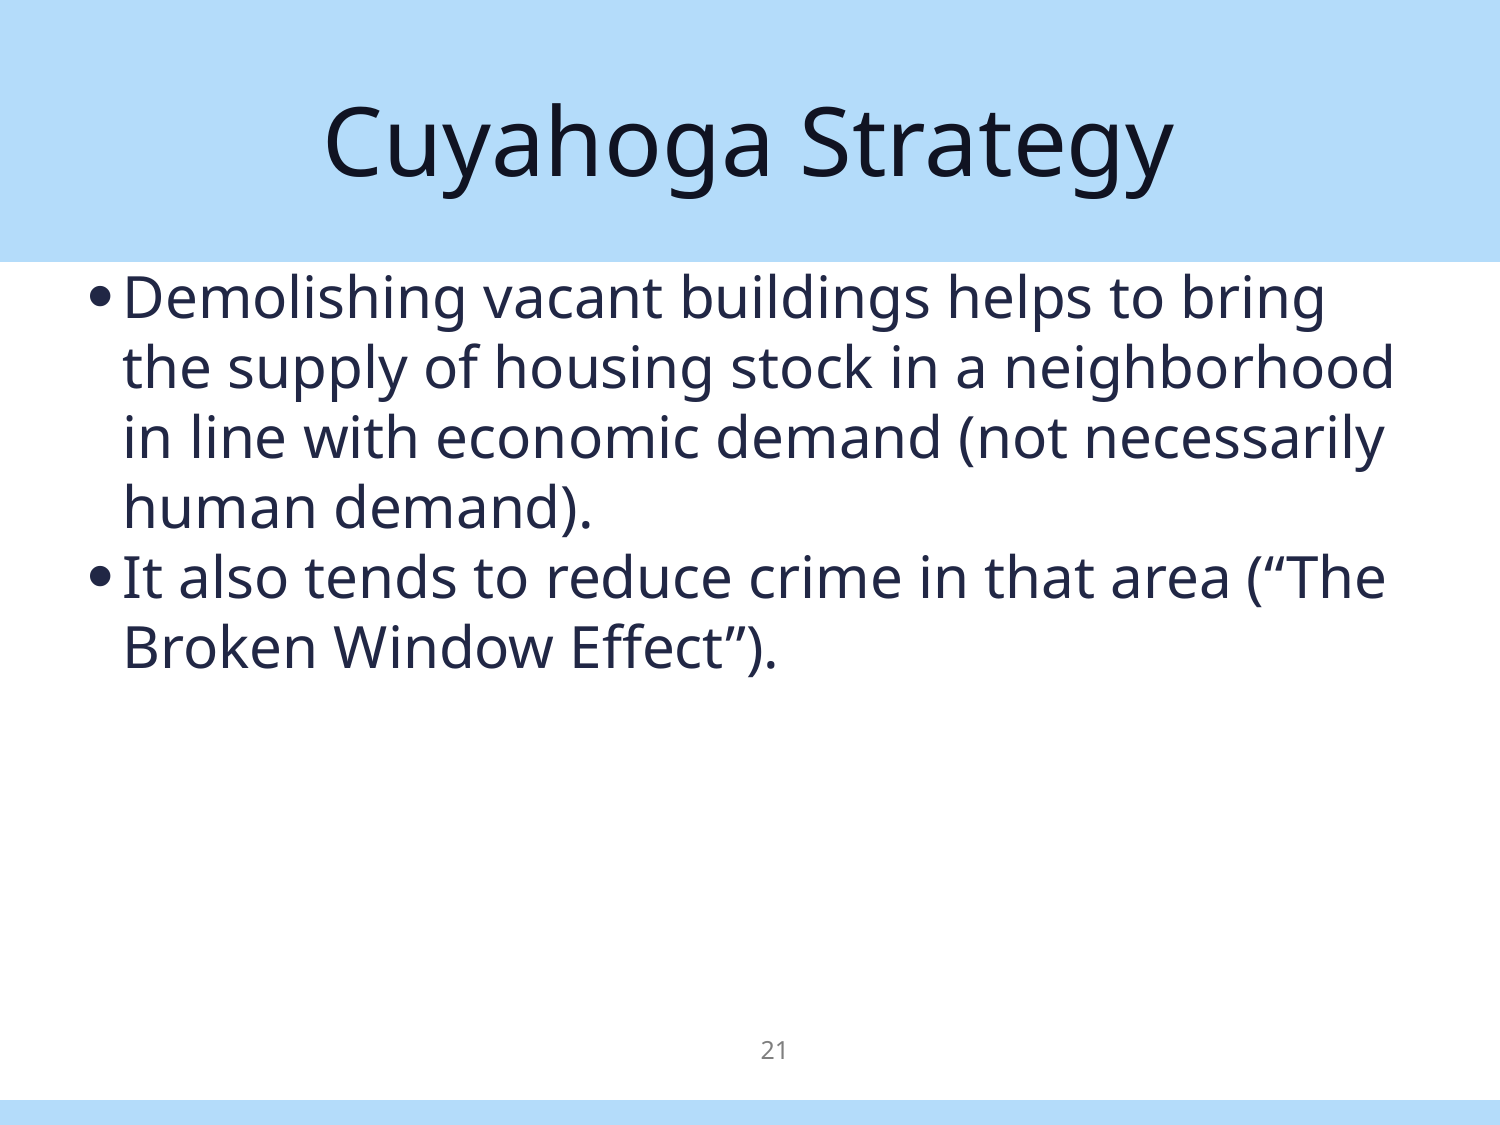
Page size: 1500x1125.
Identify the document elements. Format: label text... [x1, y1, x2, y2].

text_box [0, 262, 1500, 1100]
text_box Cuyahoga Strategy [18, 31, 1480, 202]
text_box [0, 0, 1500, 262]
text_box [0, 1100, 1500, 1125]
text_box Demolishing vacant buildings helps to bring the supply of housing stock in a neighborhood in line with economic demand (not necessarily human demand). It also tends to reduce crime in that area (“The Broken Window Effect”). [87, 260, 1411, 1088]
